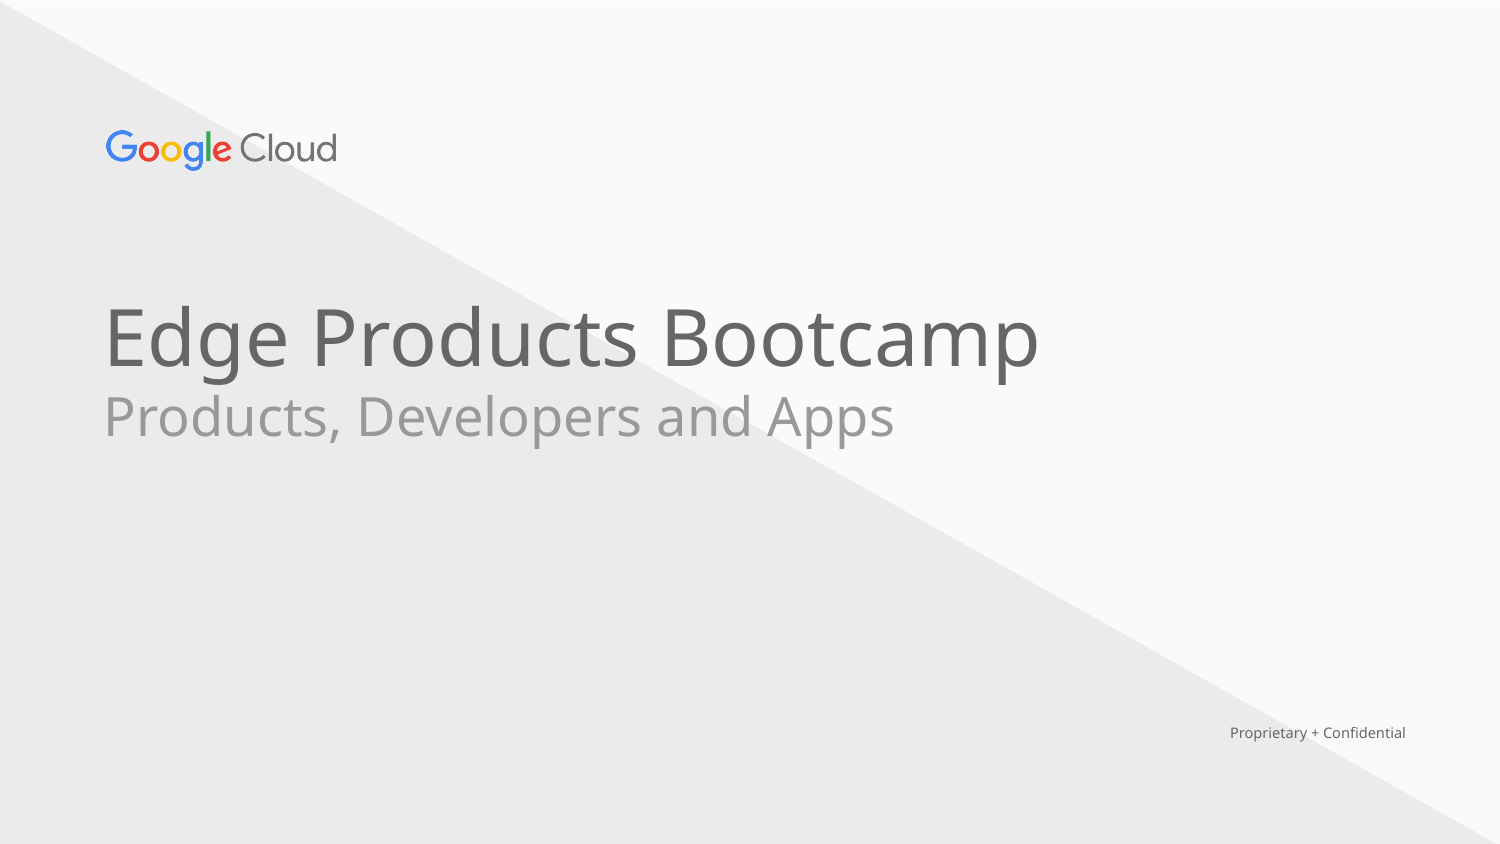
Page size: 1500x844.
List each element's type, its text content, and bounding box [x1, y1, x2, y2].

picture [106, 130, 336, 171]
text_box Edge Products Bootcamp Products, Developers and Apps [88, 272, 1349, 563]
